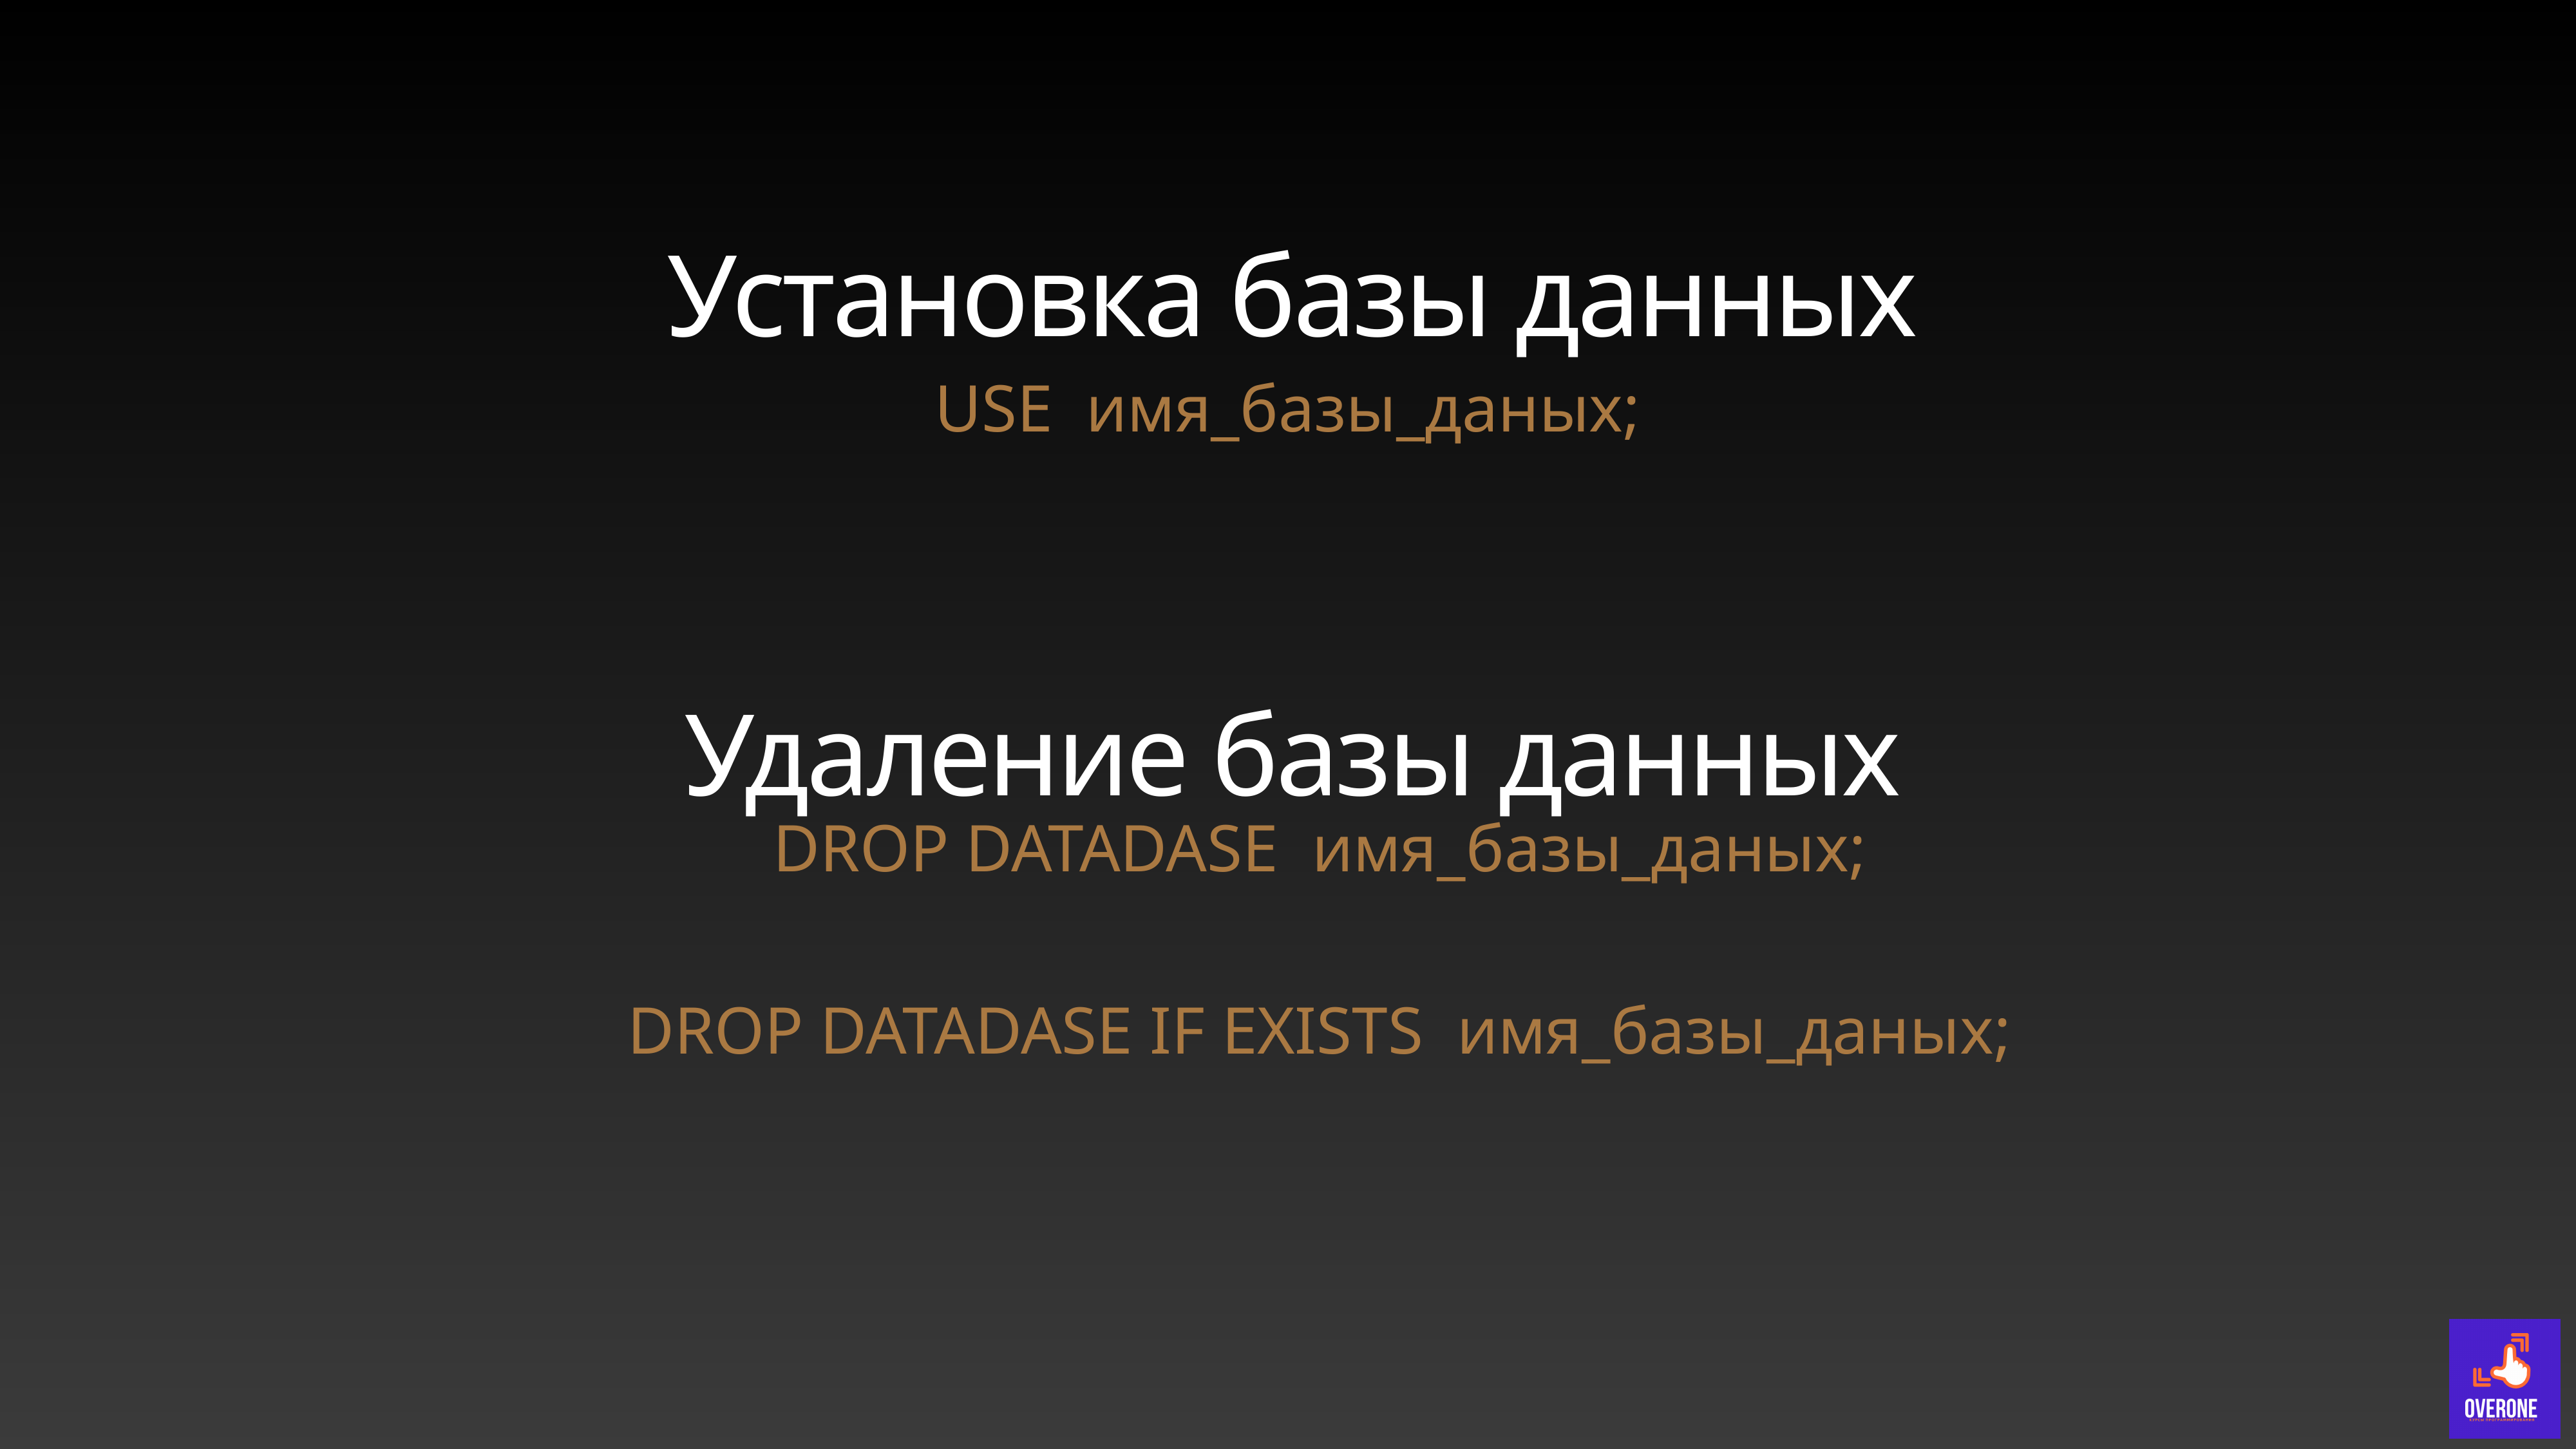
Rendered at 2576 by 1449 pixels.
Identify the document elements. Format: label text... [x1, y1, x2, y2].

picture [2449, 1319, 2561, 1439]
text_box Удаление базы данных [57, 519, 2528, 823]
text_box DROP DATADASE IF EXISTS имя_базы_даных; [621, 984, 2018, 1072]
title Установка базы данных [56, 60, 2528, 365]
text_box DROP DATADASE имя_базы_даных; [767, 801, 1873, 890]
text_box USE имя_базы_даных; [929, 361, 1647, 450]
